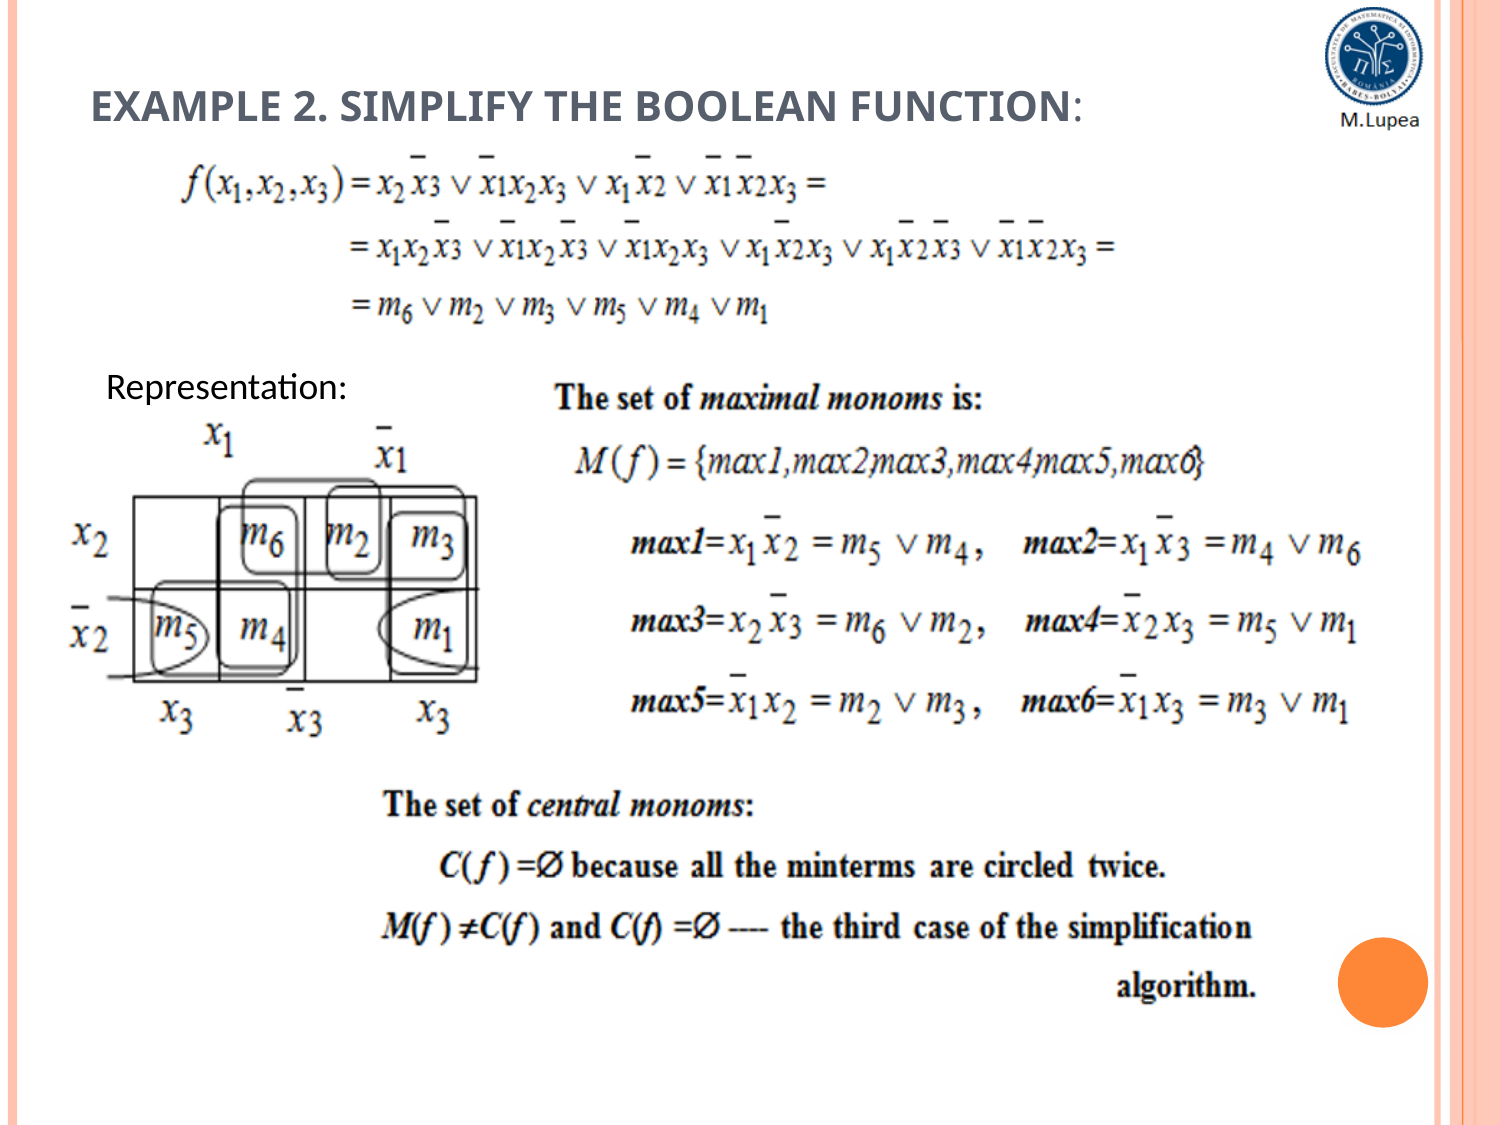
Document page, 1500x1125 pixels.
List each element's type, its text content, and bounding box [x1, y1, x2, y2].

picture [539, 362, 1406, 732]
picture [37, 362, 488, 757]
picture [374, 775, 1264, 1011]
picture [337, 213, 1138, 334]
picture [162, 136, 851, 214]
title Example 2. simplify the Boolean function: [75, 45, 1300, 138]
picture [1324, 7, 1429, 138]
